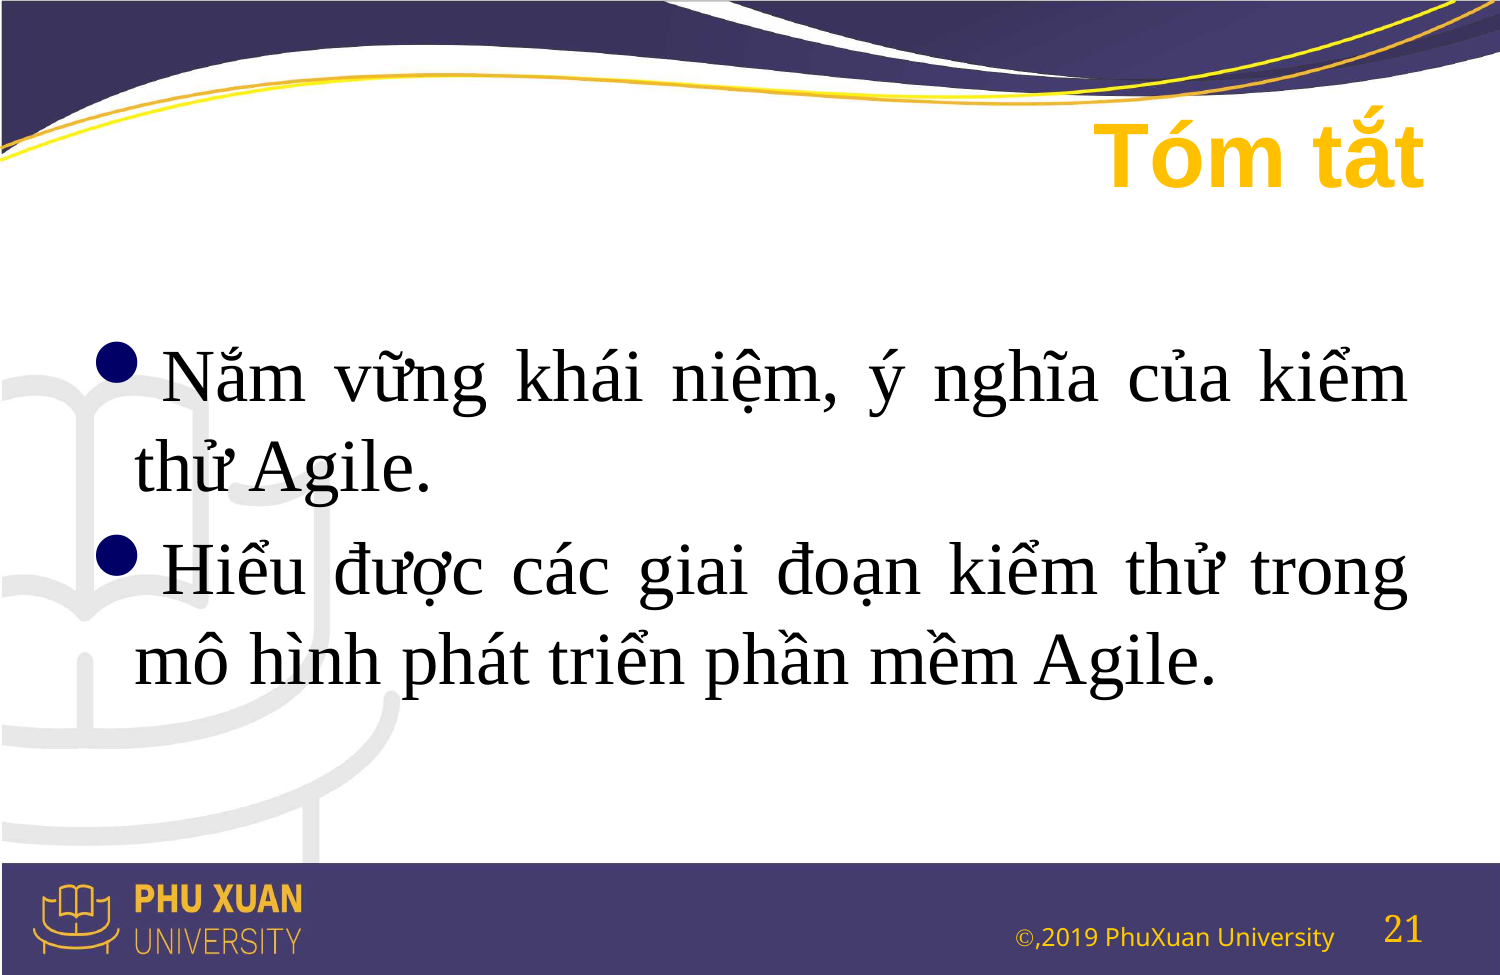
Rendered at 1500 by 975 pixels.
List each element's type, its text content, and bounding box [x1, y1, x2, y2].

list Nắm vững khái niệm, ý nghĩa của kiểm thử Agile. Hiểu được các giai đoạn kiểm thử trong mô hình phát triển phần mềm Agile. [75, 216, 1425, 841]
slide_number 21 [1299, 903, 1425, 956]
title Tóm tắt [75, 43, 1425, 206]
picture [0, 0, 1500, 975]
